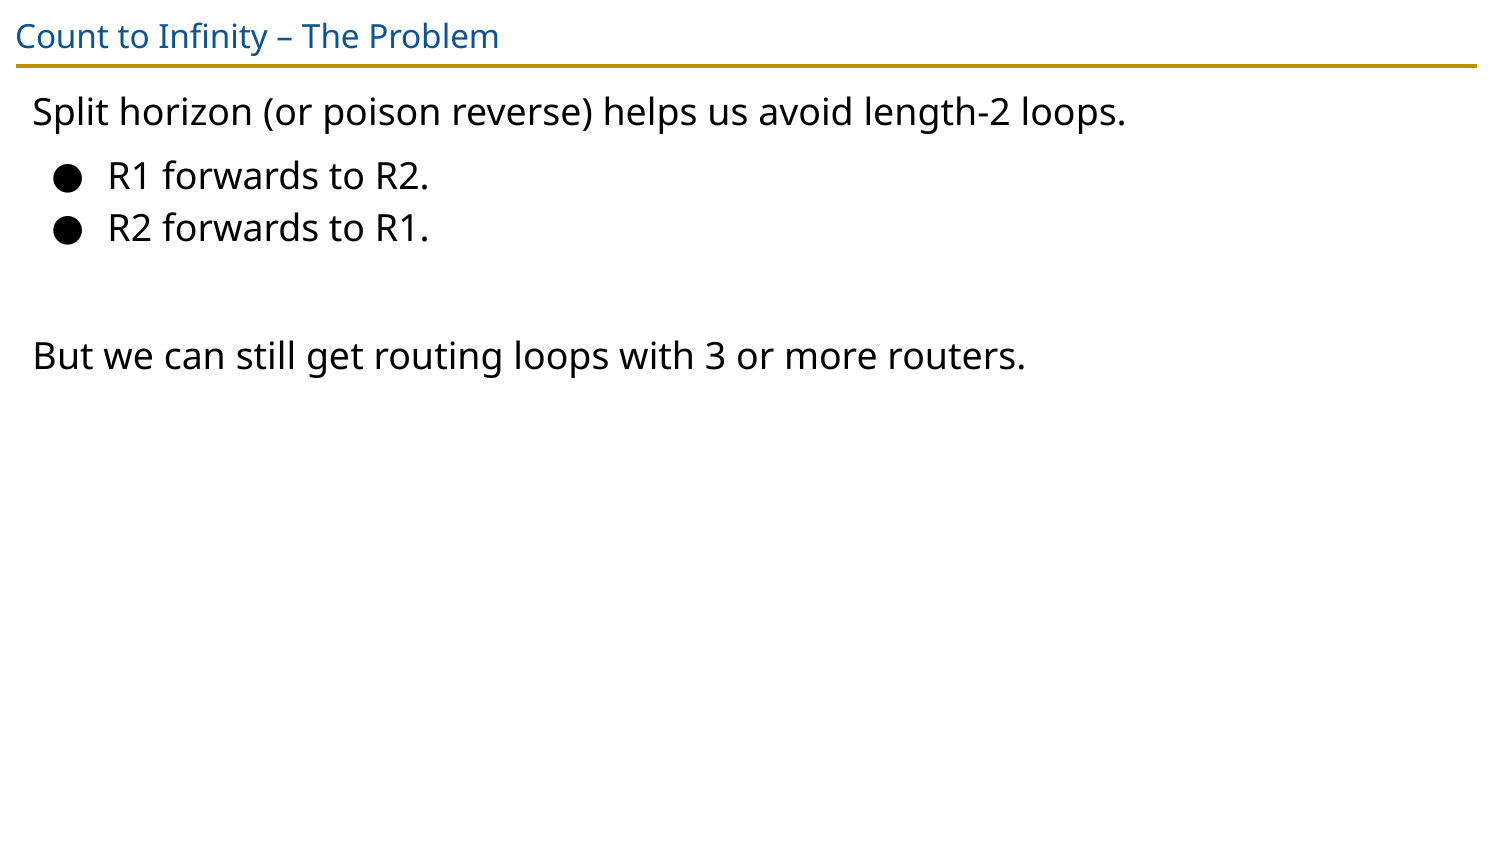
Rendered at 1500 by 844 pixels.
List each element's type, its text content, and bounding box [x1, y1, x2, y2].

list Split horizon (or poison reverse) helps us avoid length-2 loops. R1 forwards to R2. R2 forwards to R1. But we can still get routing loops with 3 or more routers. [17, 65, 1480, 810]
title Count to Infinity – The Problem [0, 0, 1500, 65]
